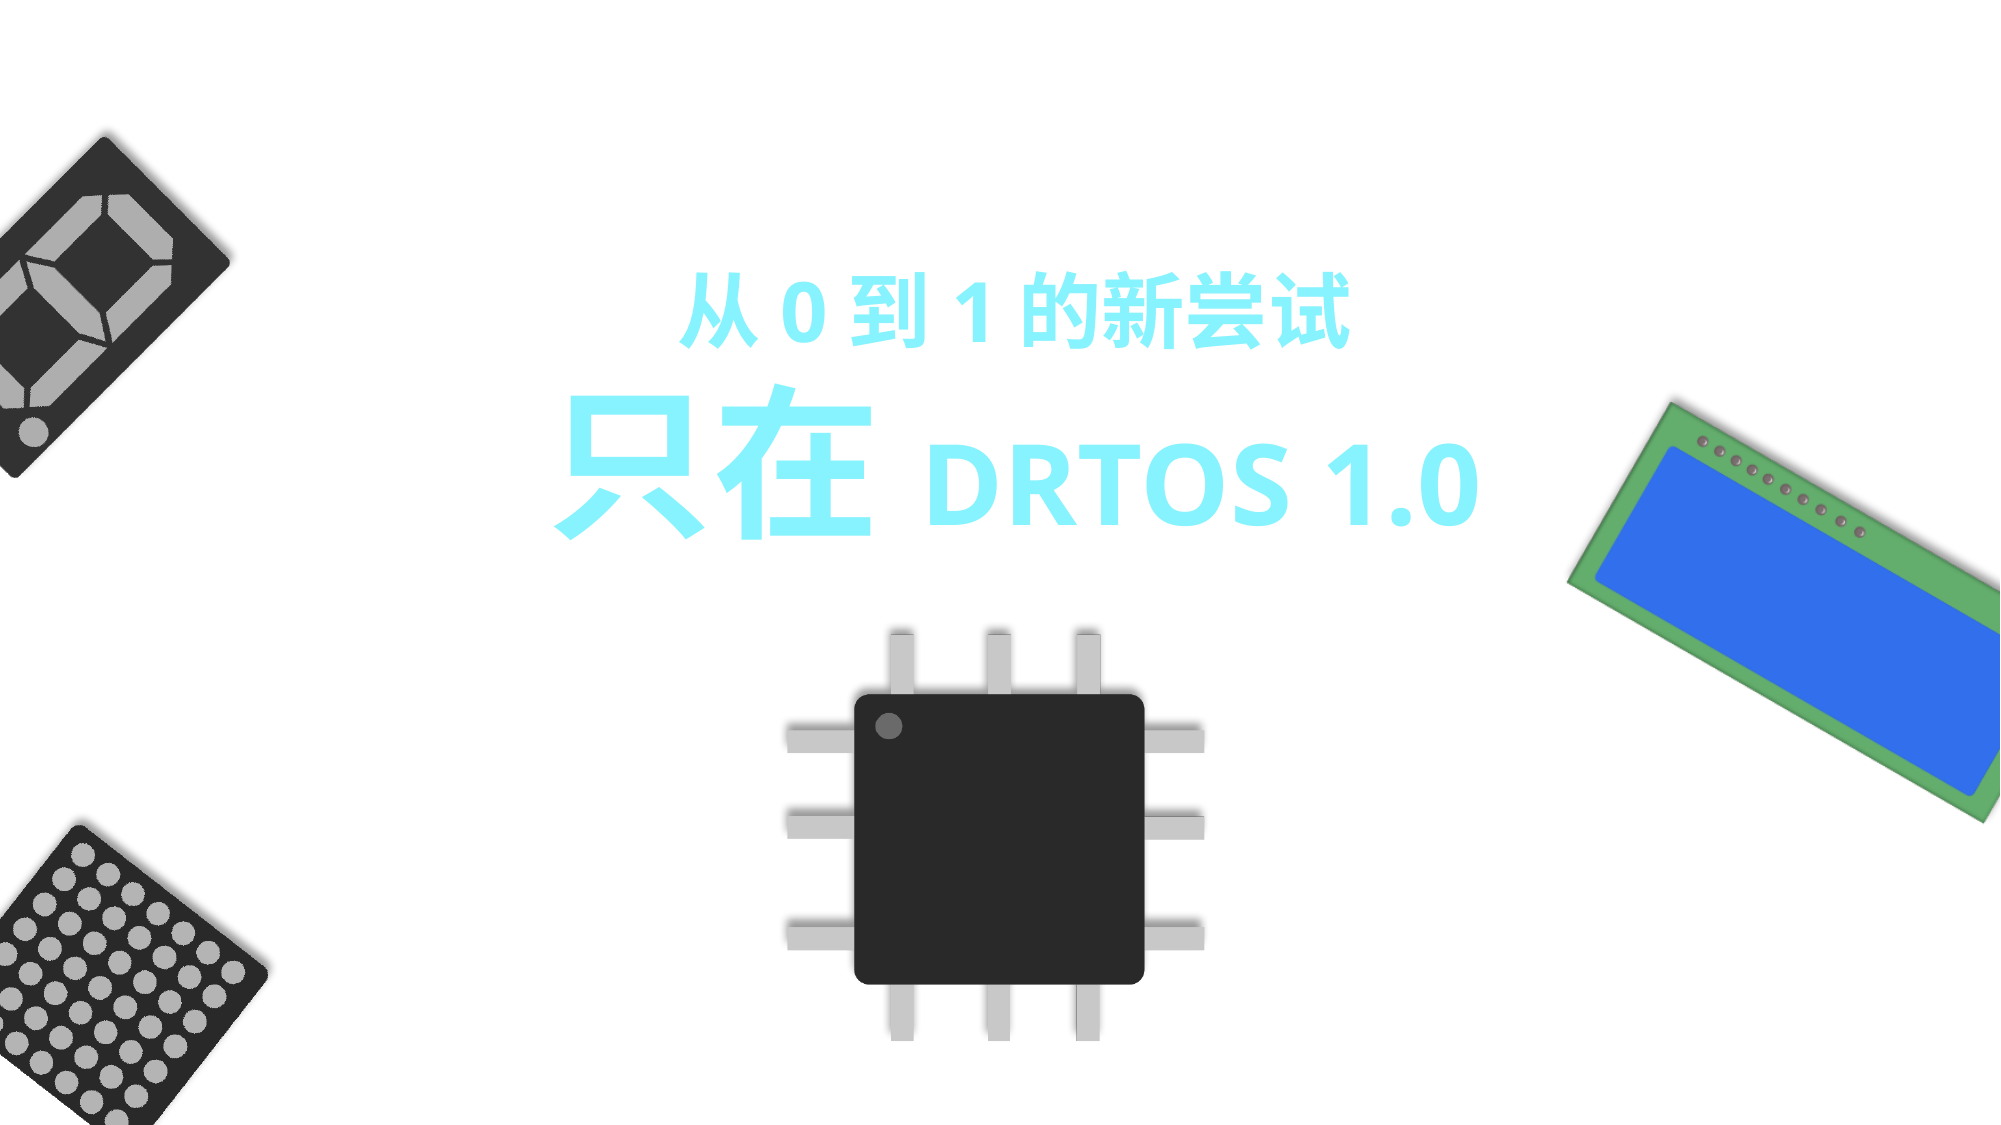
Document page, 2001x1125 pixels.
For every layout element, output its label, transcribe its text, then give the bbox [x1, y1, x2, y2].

picture [0, 760, 326, 1125]
picture [0, 38, 324, 570]
picture [714, 119, 2000, 1125]
text_box 从0到1的新尝试 只在DRTOS 1.0 [443, 251, 1410, 567]
